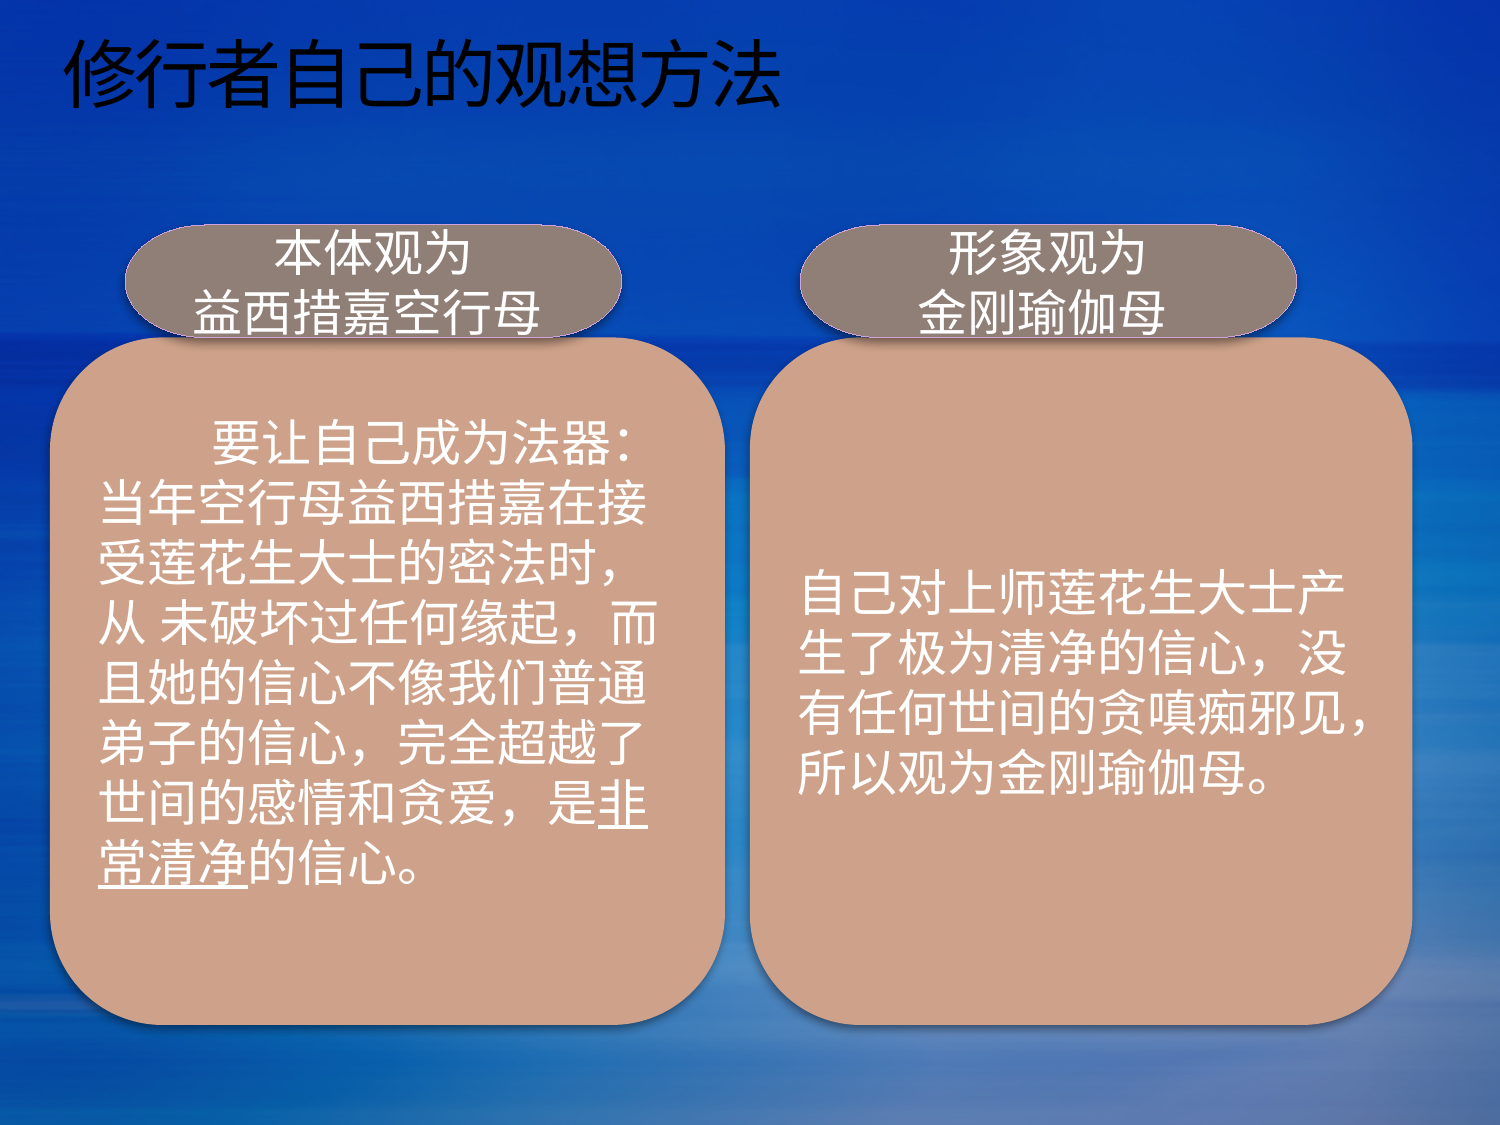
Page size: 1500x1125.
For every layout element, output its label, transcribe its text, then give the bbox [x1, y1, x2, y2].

text_box 形象观为 金刚瑜伽母 [800, 224, 1297, 338]
text_box 本体观为 益西措嘉空行母 [125, 224, 622, 338]
title 修行者自己的观想方法 [62, 37, 1438, 120]
text_box 要让自己成为法器： 当年空行母益西措嘉在接受莲花生大士的密法时，从 未破坏过任何缘起，而且她的信心不像我们普通弟子的信心，完全超越了世间的感情和贪爱，是非常清净的信心。 [49, 337, 725, 1025]
text_box 自己对上师莲花生大士产生了极为清净的信心，没有任何世间的贪嗔痴邪见，所以观为金刚瑜伽母。 [749, 337, 1413, 1025]
picture [0, 0, 1500, 1125]
